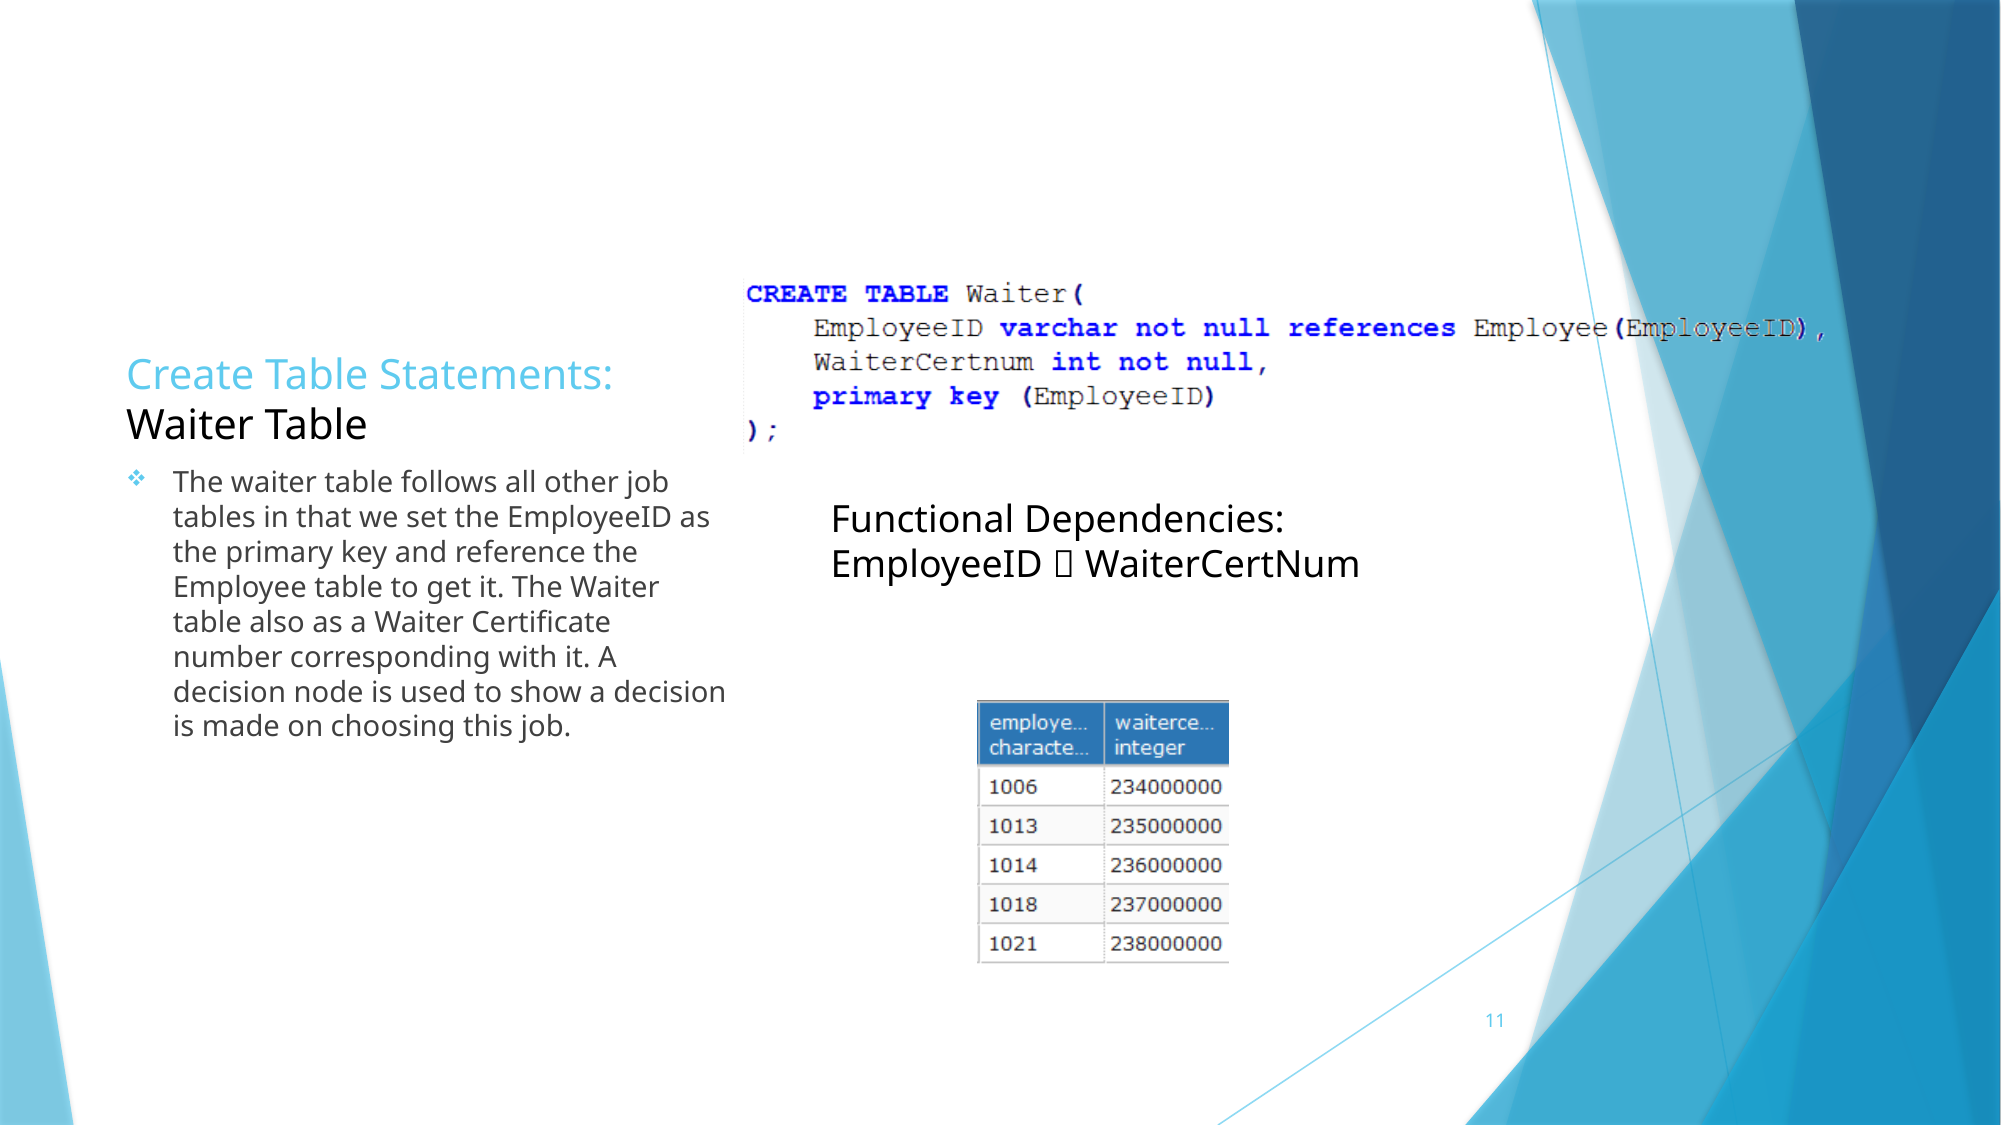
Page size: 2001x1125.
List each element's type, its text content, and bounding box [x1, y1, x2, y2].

slide_number 11 [1409, 991, 1522, 1051]
list The waiter table follows all other job tables in that we set the EmployeeID as the primary key and reference the Employee table to get it. The Waiter table also as a Waiter Certificate number corresponding with it. A decision node is used to show a decision is made on choosing this job. [111, 455, 744, 880]
picture [742, 277, 1849, 456]
picture [976, 700, 1230, 966]
text_box Functional Dependencies: EmployeeID  WaiterCertNum [815, 487, 1686, 593]
title Create Table Statements: Waiter Table [111, 245, 744, 455]
